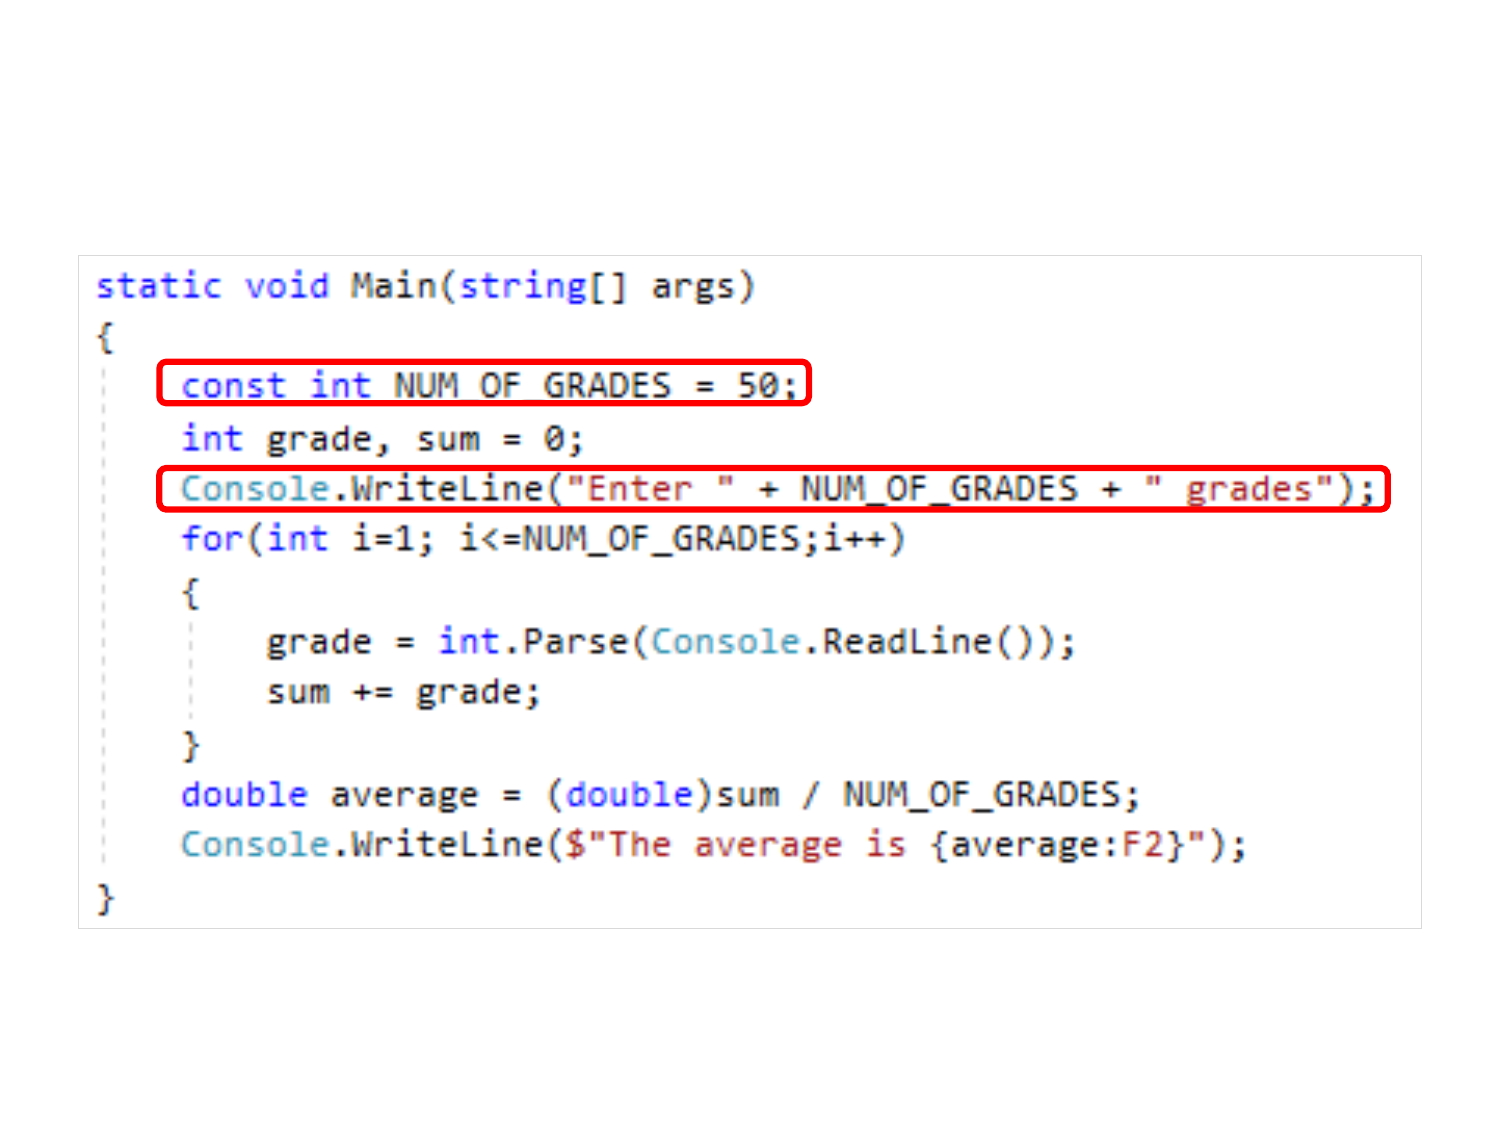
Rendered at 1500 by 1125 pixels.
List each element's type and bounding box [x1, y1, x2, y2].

picture [77, 255, 1422, 929]
